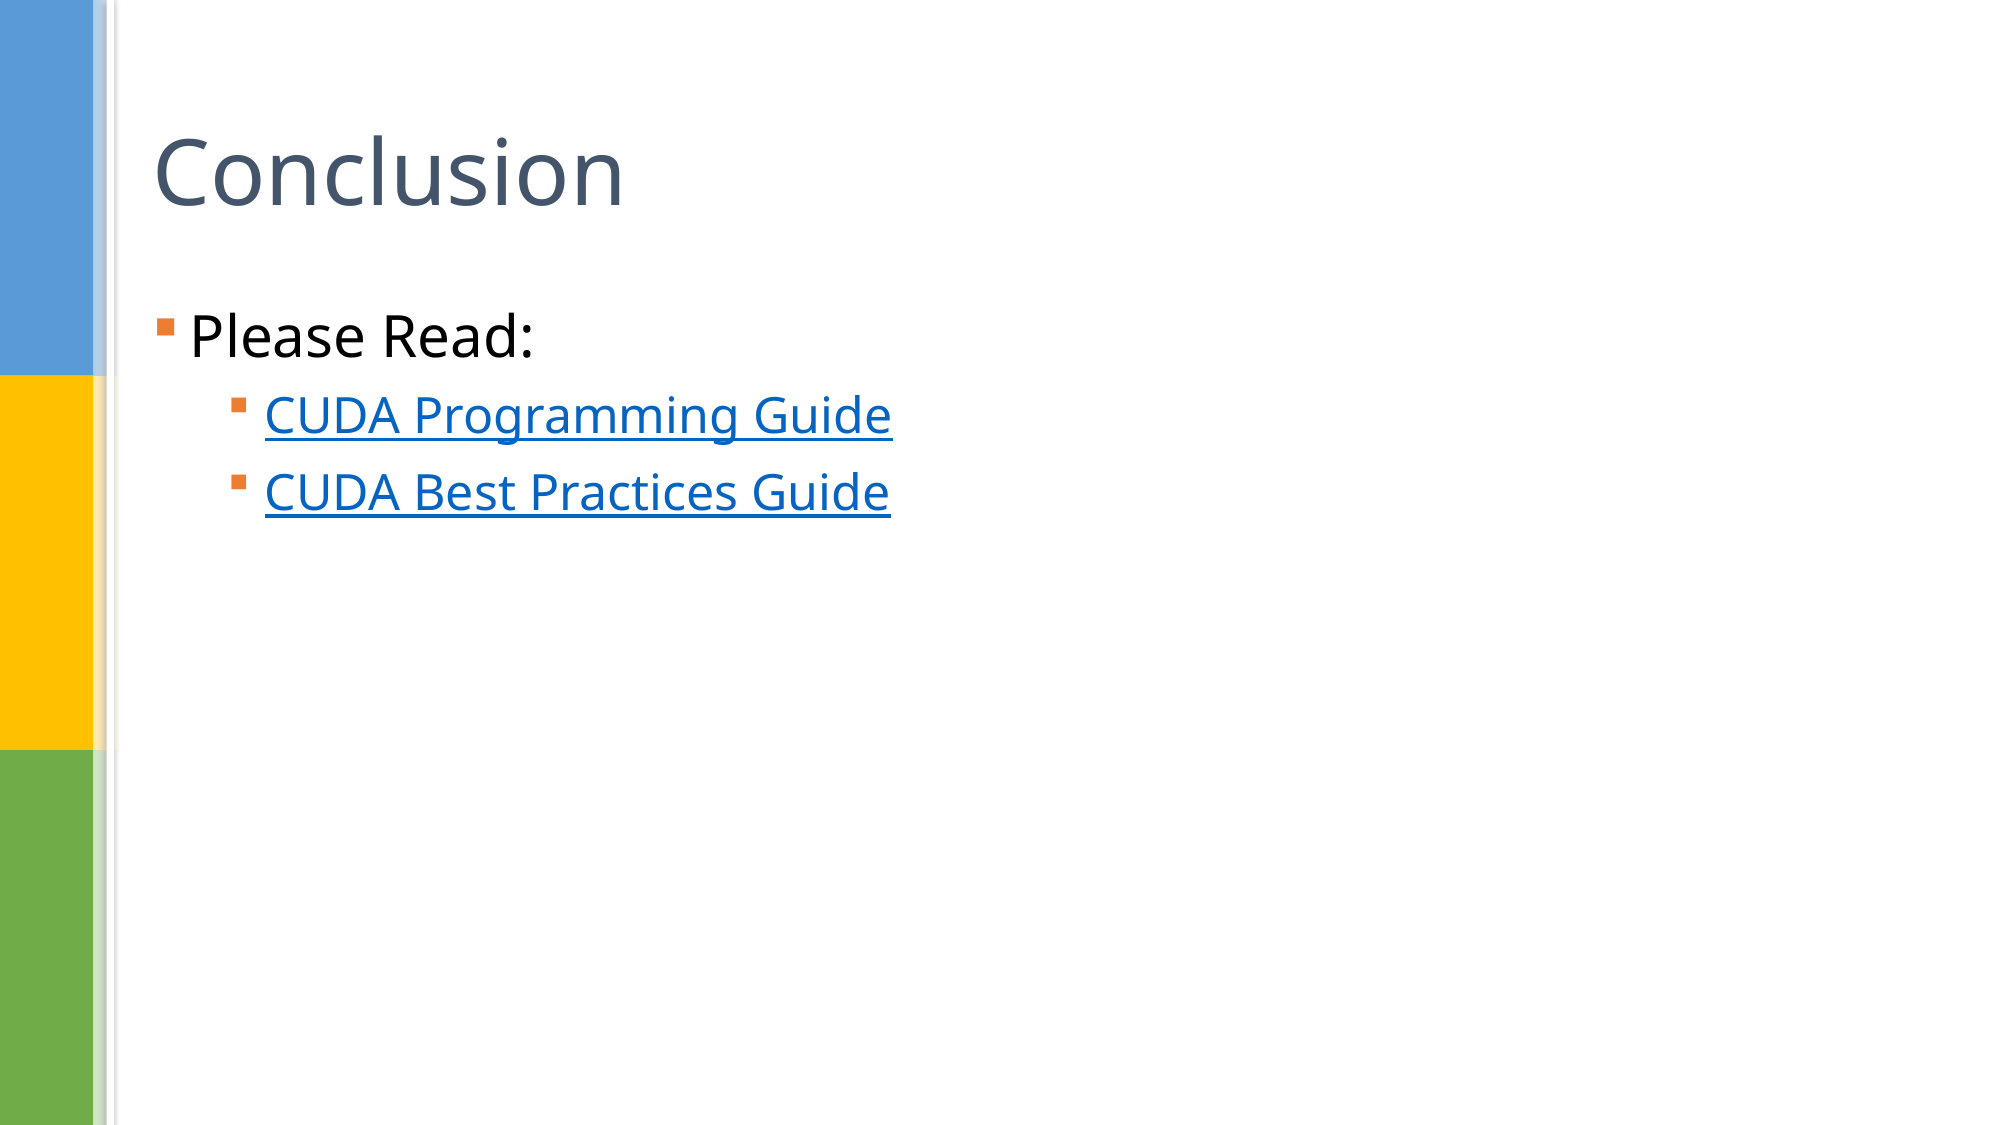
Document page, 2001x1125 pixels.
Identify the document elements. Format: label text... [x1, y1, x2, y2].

title Conclusion [137, 59, 1863, 278]
list Please Read: CUDA Programming Guide CUDA Best Practices Guide [137, 299, 1863, 1103]
